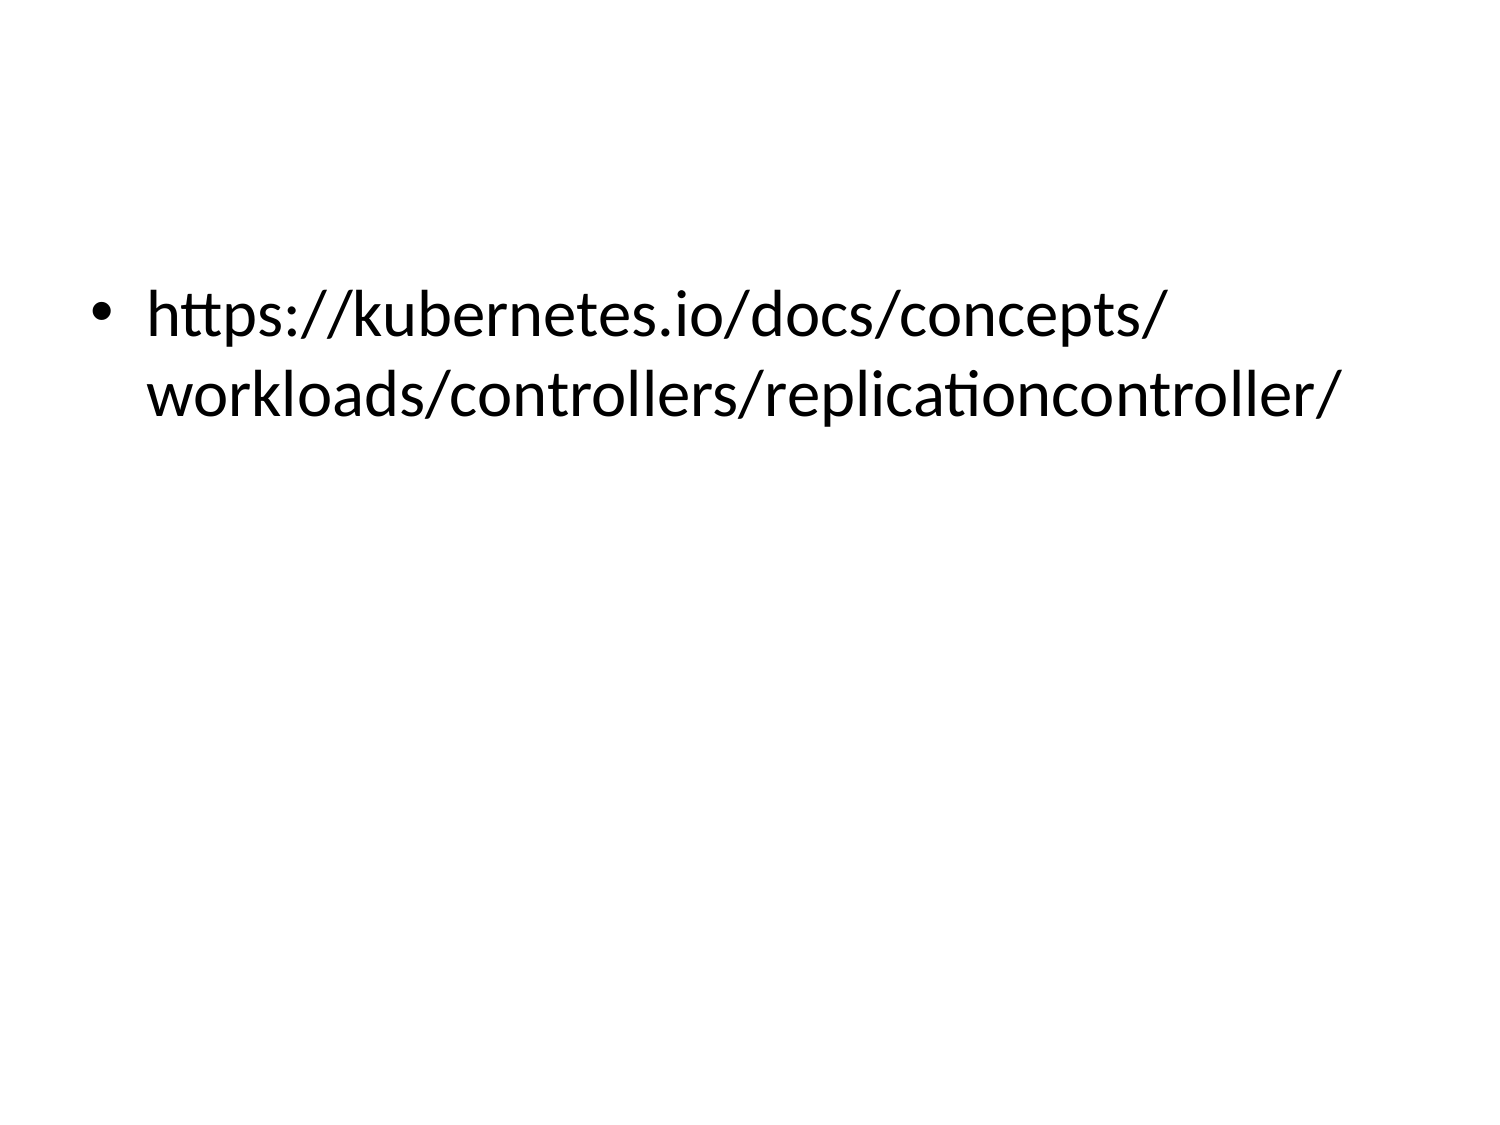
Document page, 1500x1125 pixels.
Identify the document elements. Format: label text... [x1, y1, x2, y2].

list https://kubernetes.io/docs/concepts/workloads/controllers/replicationcontroller/ [75, 262, 1425, 1005]
